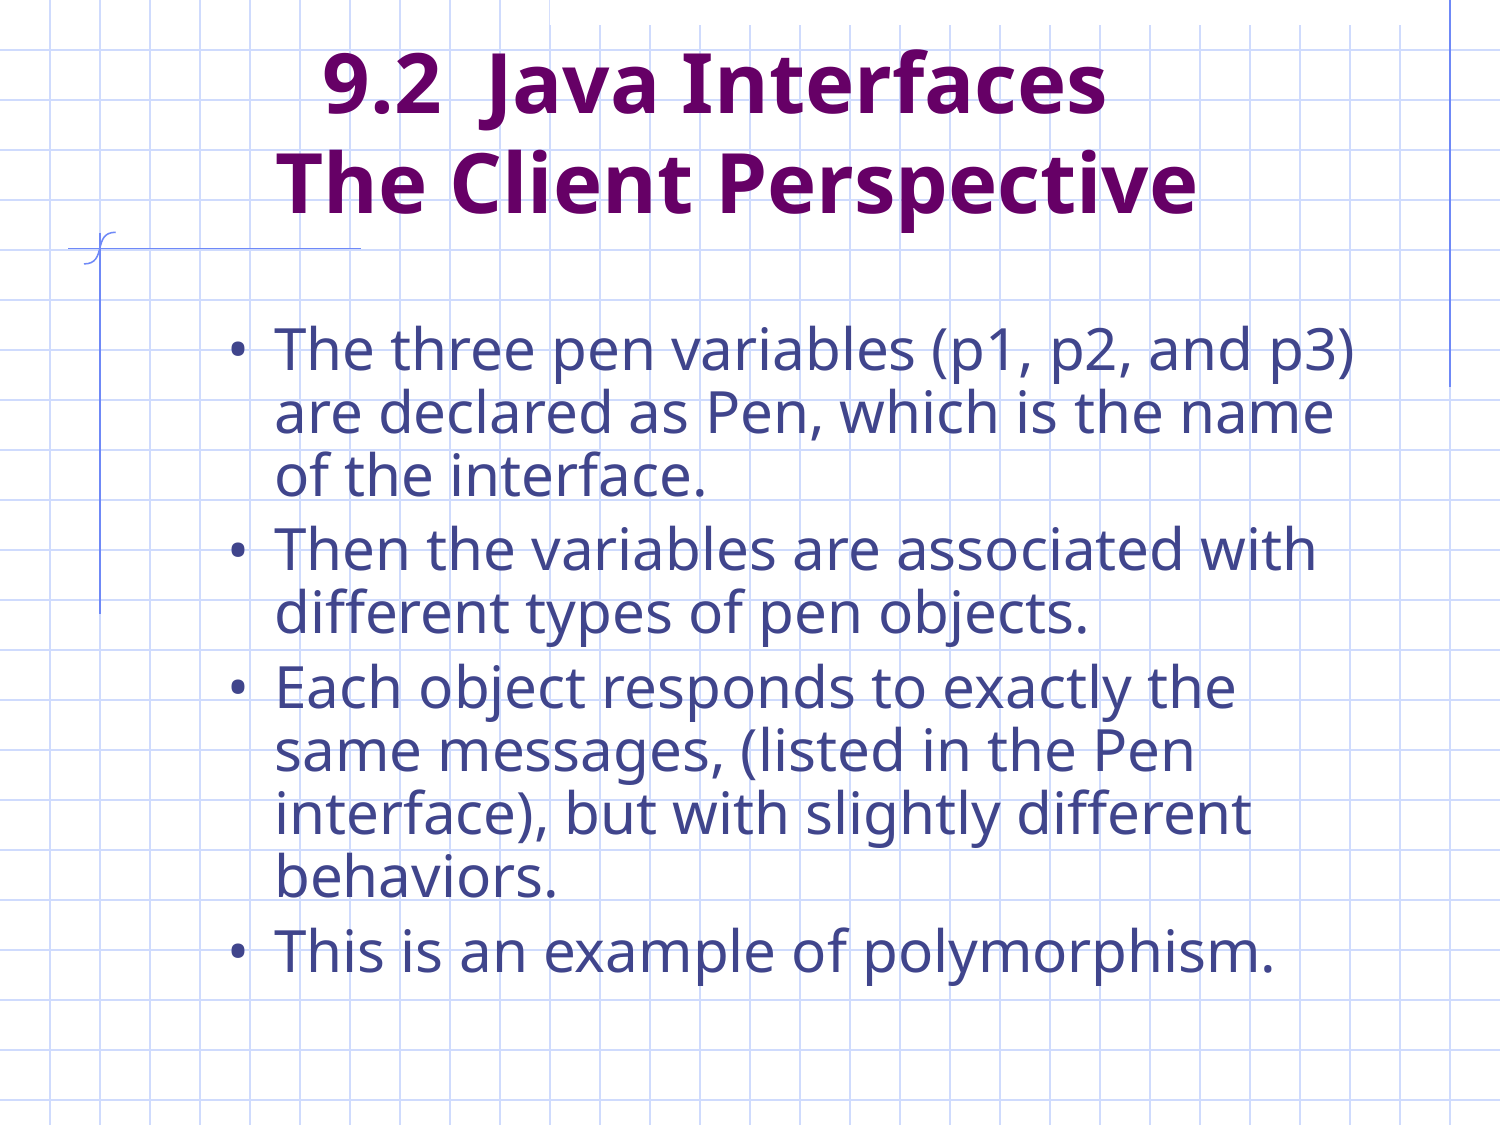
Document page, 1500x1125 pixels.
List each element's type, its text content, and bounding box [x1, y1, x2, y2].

list The three pen variables (p1, p2, and p3) are declared as Pen, which is the name of the interface. Then the variables are associated with different types of pen objects. Each object responds to exactly the same messages, (listed in the Pen interface), but with slightly different behaviors. This is an example of polymorphism. [137, 312, 1413, 988]
title 9.2 Java Interfaces The Client Perspective [99, 50, 1375, 238]
